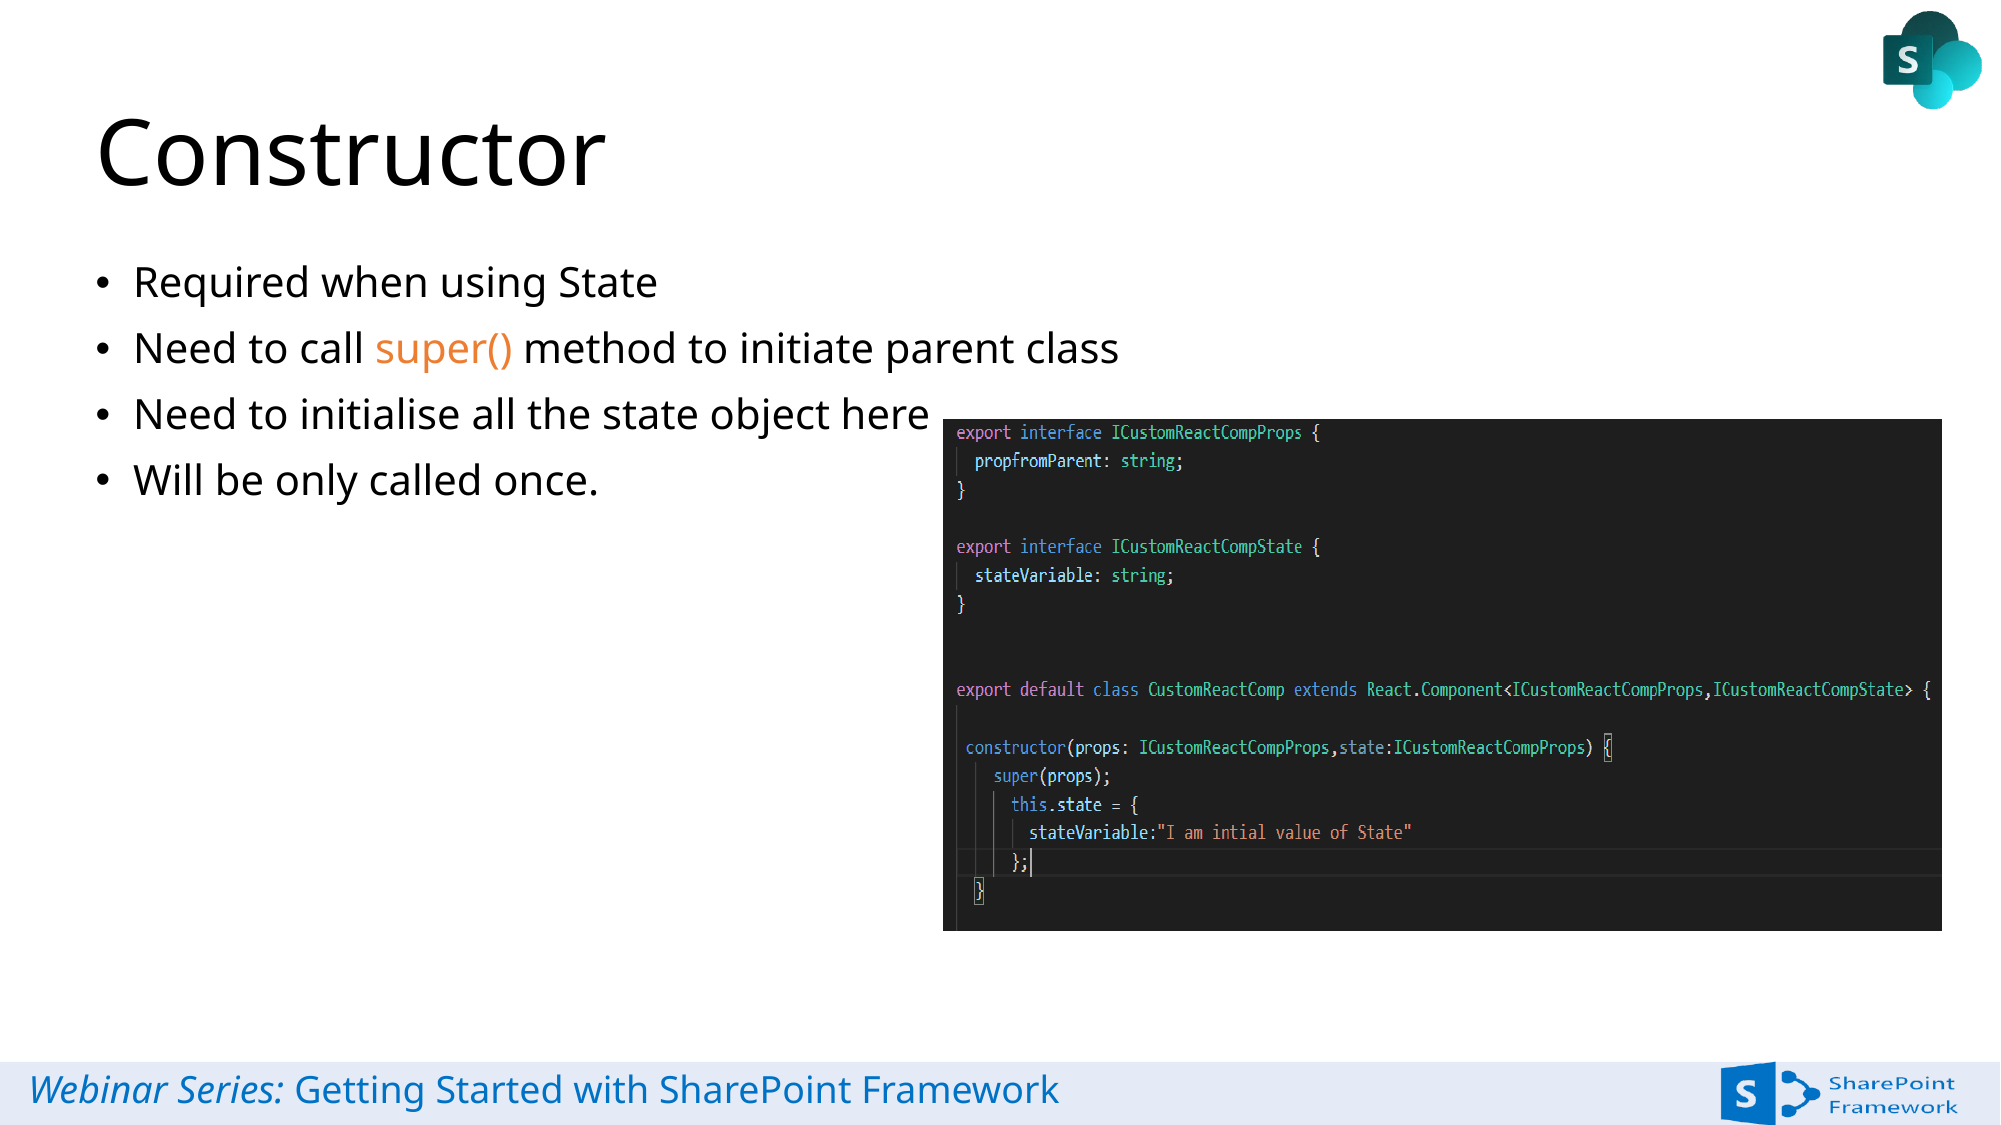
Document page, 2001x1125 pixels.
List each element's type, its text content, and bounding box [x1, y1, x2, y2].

title Constructor [80, 47, 1806, 265]
list Required when using State Need to call super() method to initiate parent class Need to initialise all the state object here Will be only called once. [80, 265, 1769, 969]
picture [0, 1057, 2000, 1125]
picture [943, 419, 1942, 931]
picture [1881, 9, 1984, 111]
